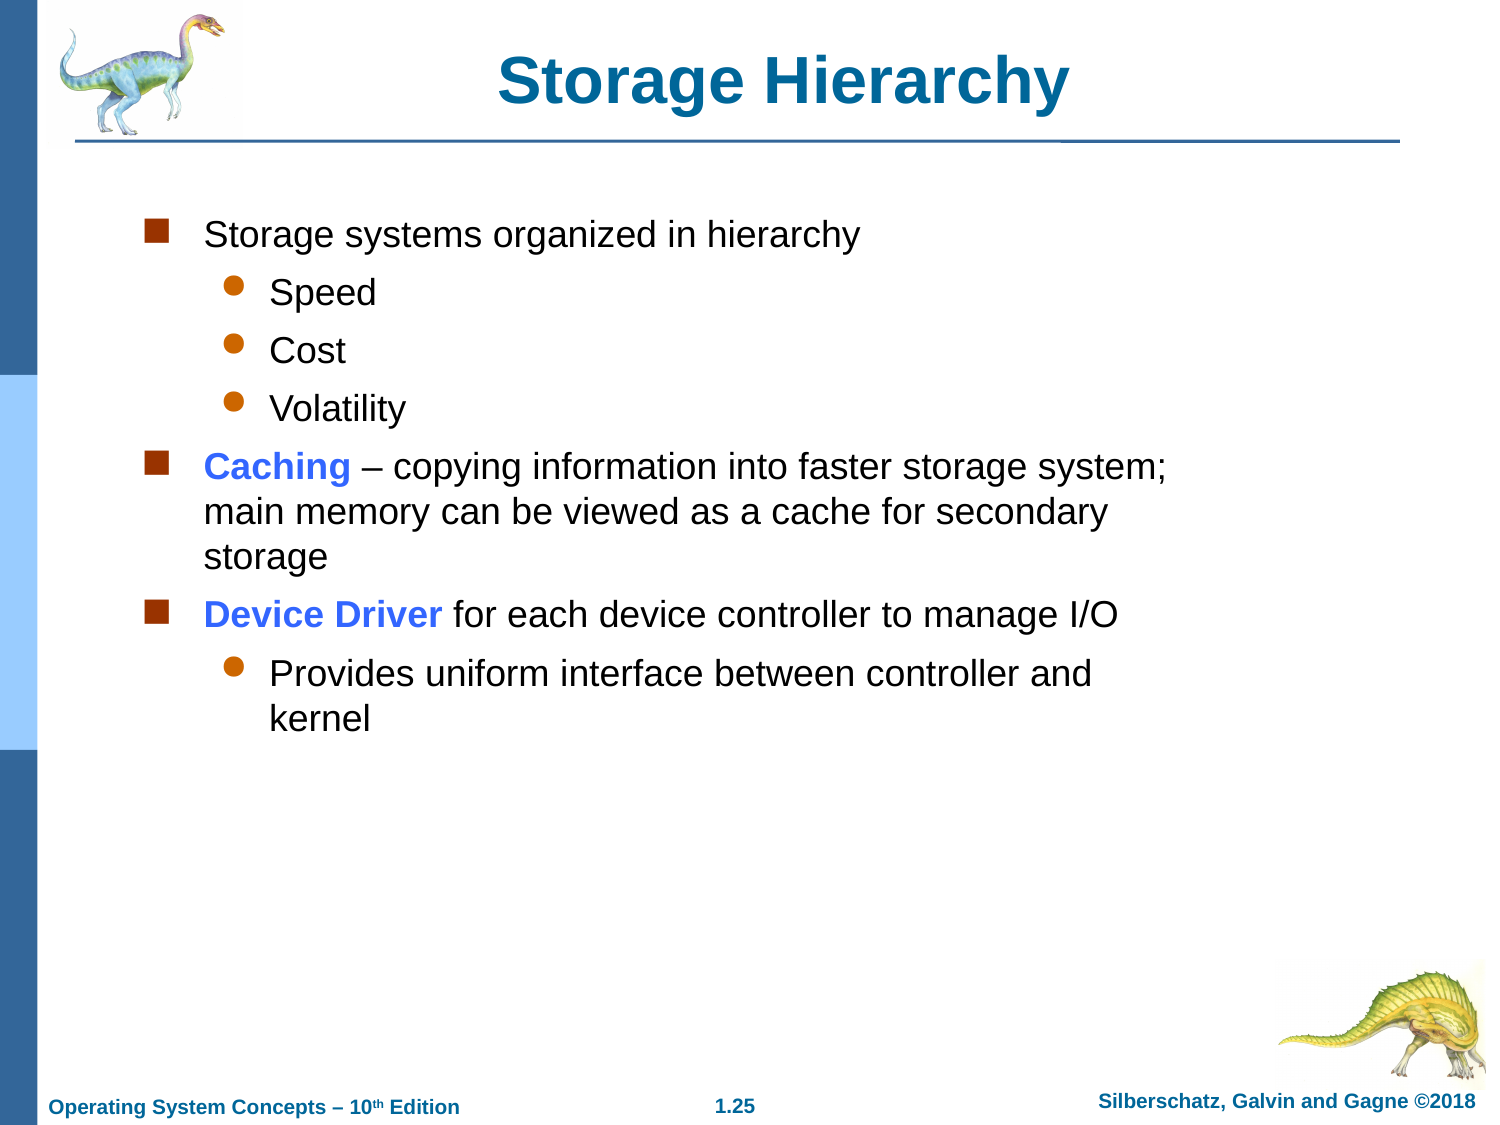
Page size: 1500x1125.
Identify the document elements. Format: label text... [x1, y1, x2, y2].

list Storage systems organized in hierarchy Speed Cost Volatility Caching – copying information into faster storage system; main memory can be viewed as a cache for secondary storage Device Driver for each device controller to manage I/O Provides uniform interface between controller and kernel [132, 202, 1198, 946]
title Storage Hierarchy [143, 29, 1425, 125]
picture [1275, 959, 1486, 1090]
picture [46, 0, 243, 149]
